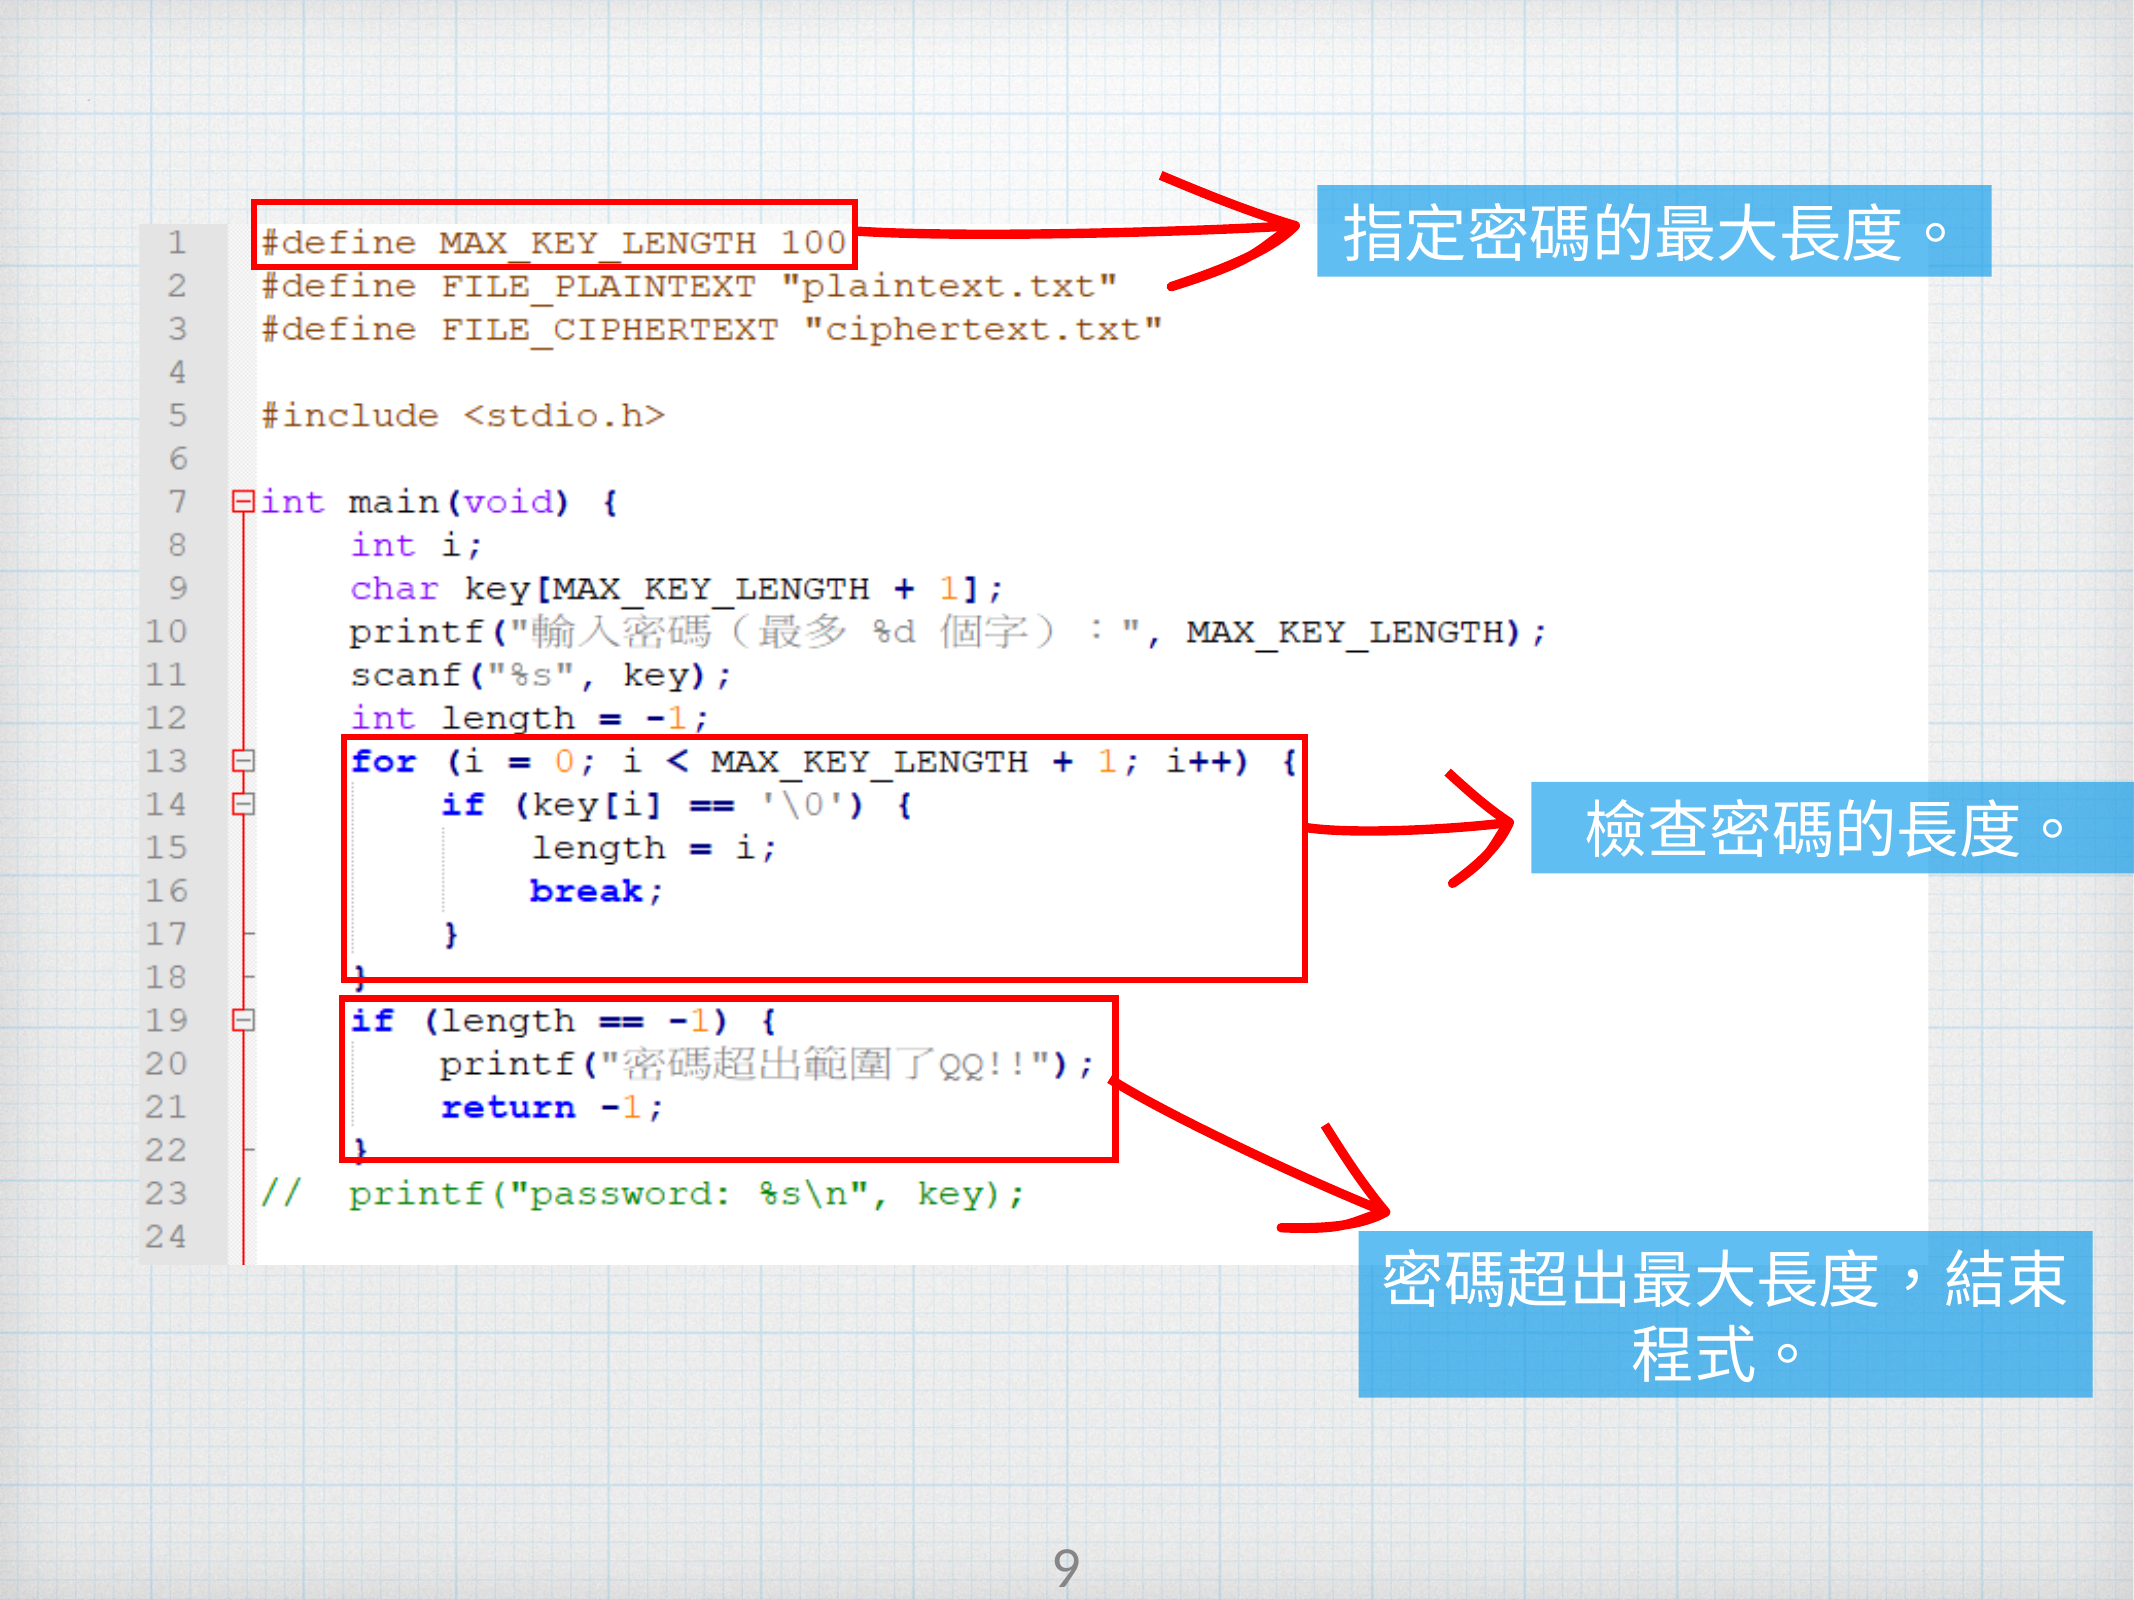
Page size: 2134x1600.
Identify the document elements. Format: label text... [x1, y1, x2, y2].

text_box [253, 201, 855, 224]
picture [0, 0, 2134, 1600]
text_box 檢查密碼的長度。 [1929, 781, 2134, 874]
text_box [893, 174, 1293, 224]
text_box 指定密碼的最大長度。 [1317, 185, 1992, 277]
slide_number 9 [1027, 1520, 1106, 1600]
text_box 密碼超出最大長度，結束程式。 [1358, 1231, 2093, 1398]
